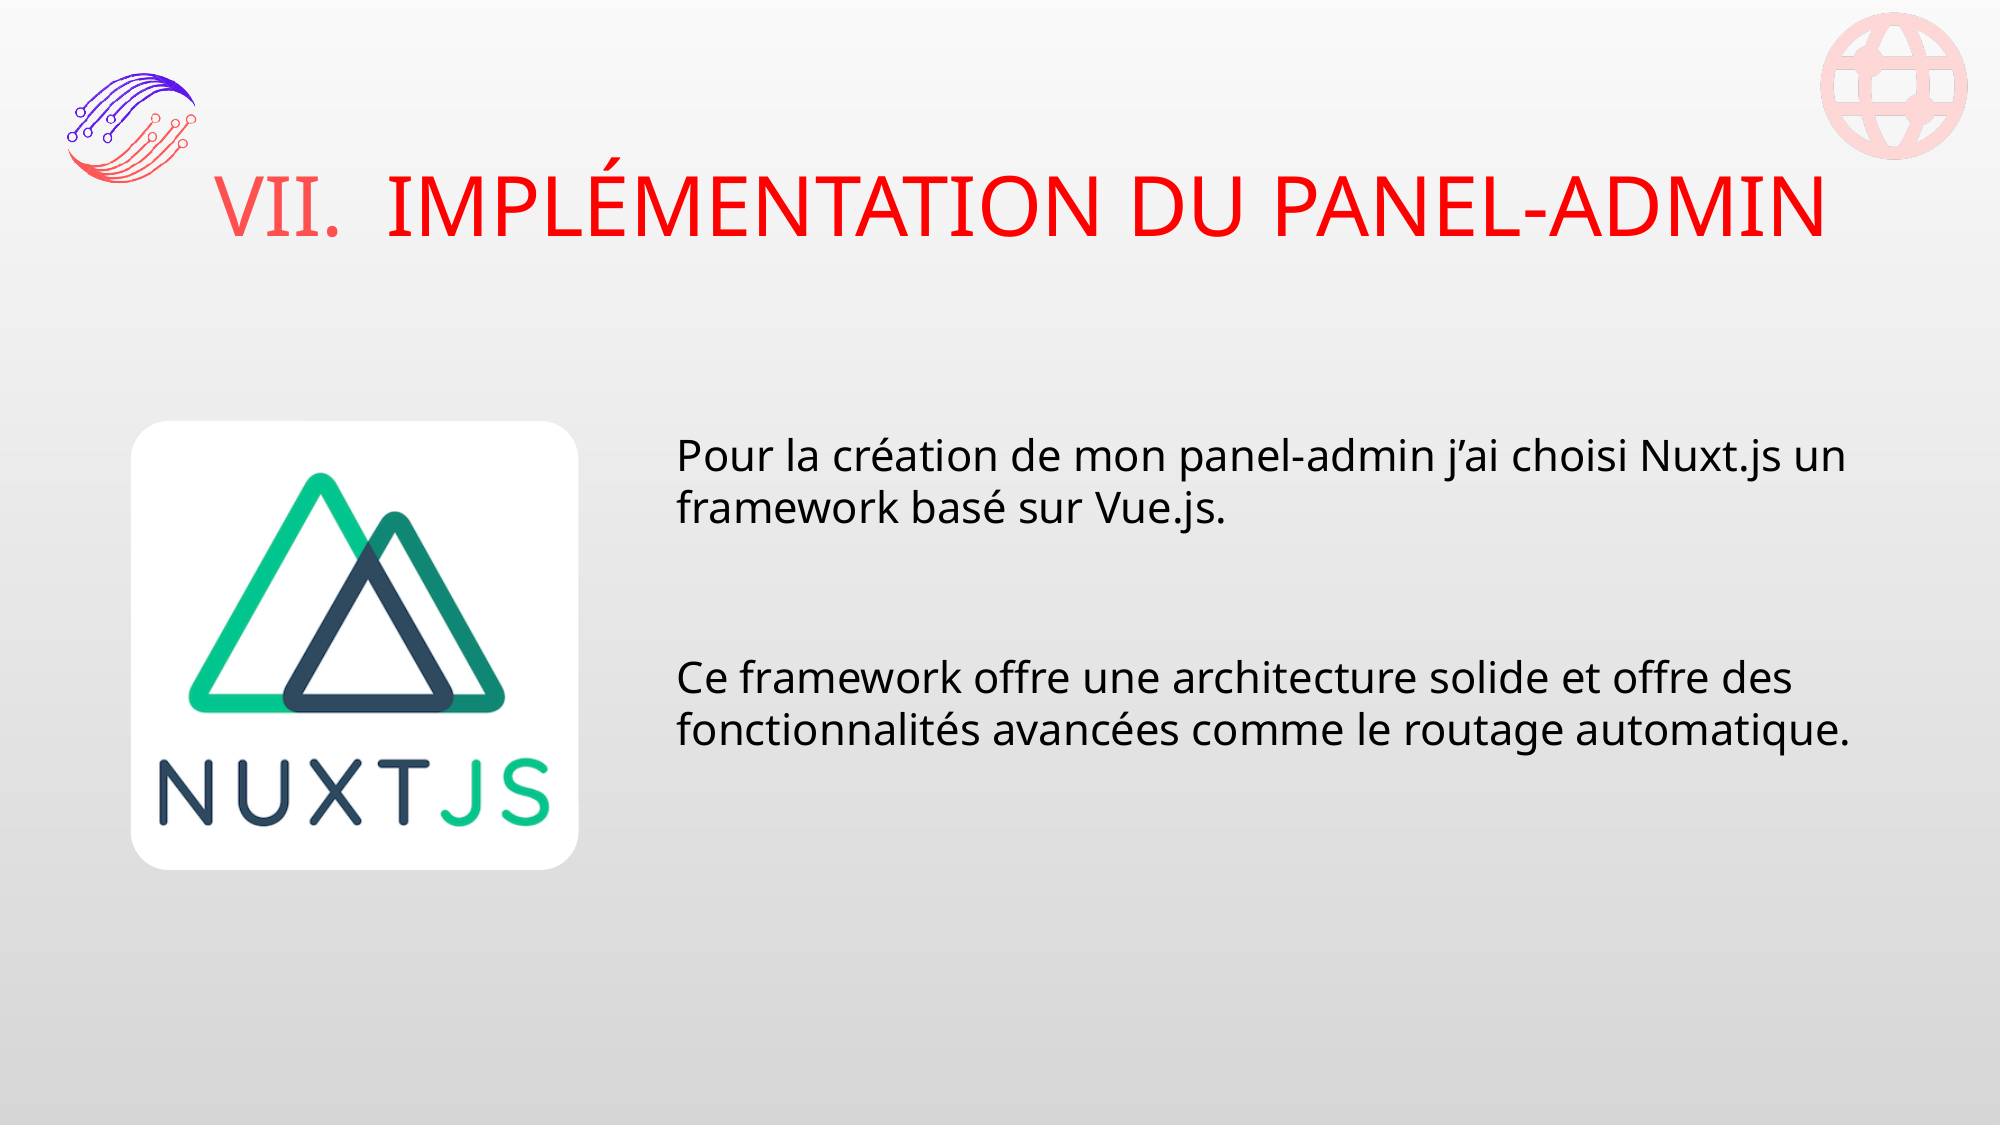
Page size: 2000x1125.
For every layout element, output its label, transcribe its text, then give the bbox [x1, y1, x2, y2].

picture [0, 0, 370, 393]
picture [1791, 0, 1997, 189]
list Pour la création de mon panel-admin j’ai choisi Nuxt.js un framework basé sur Vue.js. Ce framework offre une architecture solide et offre des fonctionnalités avancées comme le routage automatique. [654, 420, 1872, 817]
picture [130, 420, 579, 871]
title VII. Implémentation DU PANEL-ADMIN [370, 45, 1874, 263]
